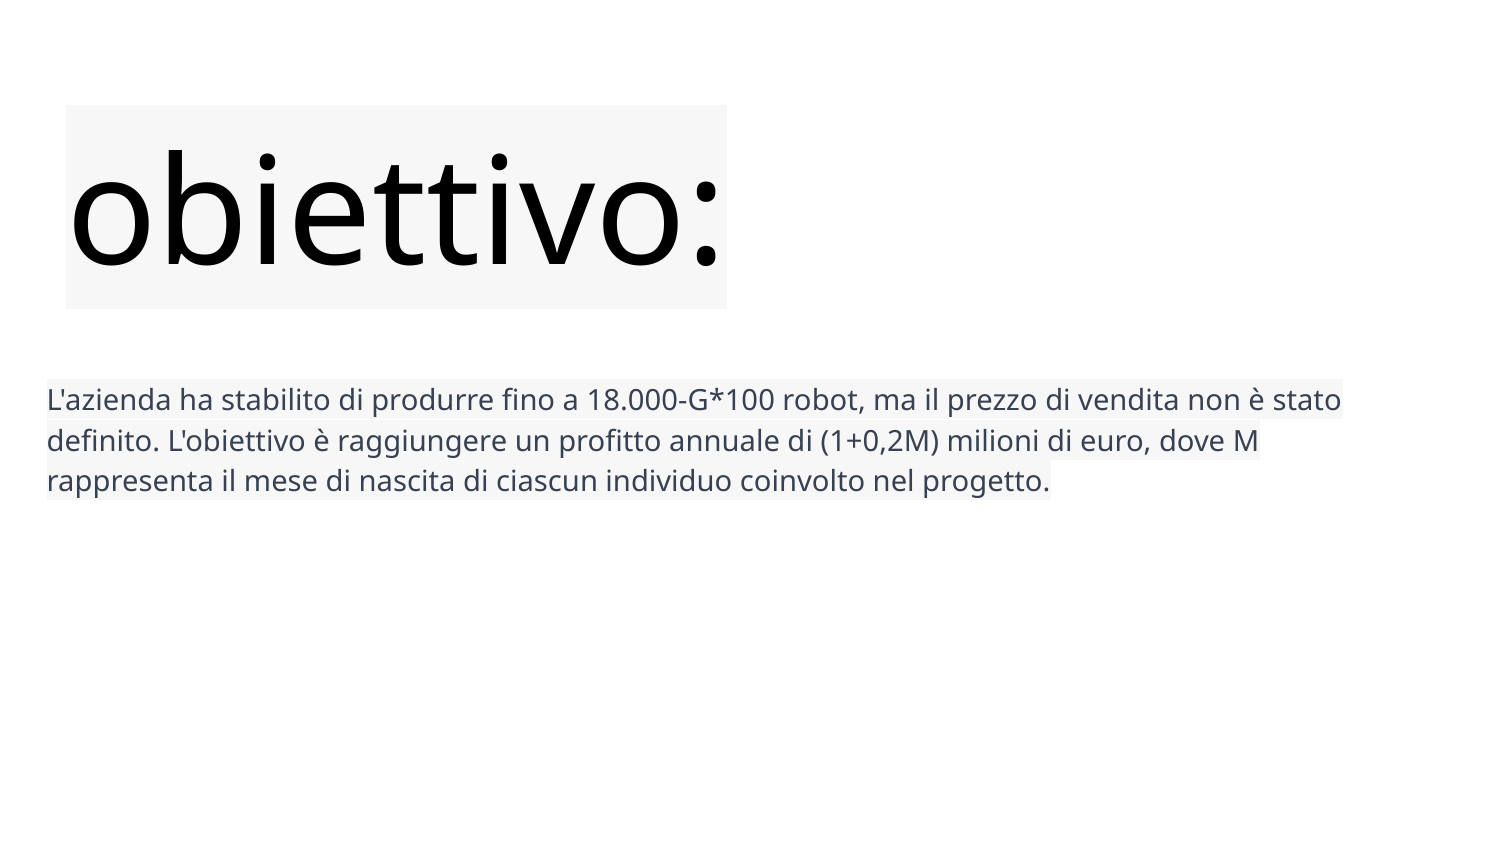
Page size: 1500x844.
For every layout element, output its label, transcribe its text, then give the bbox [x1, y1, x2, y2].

title obiettivo: [51, 72, 1449, 167]
list L'azienda ha stabilito di produrre fino a 18.000-G*100 robot, ma il prezzo di vendita non è stato definito. L'obiettivo è raggiungere un profitto annuale di (1+0,2M) milioni di euro, dove M rappresenta il mese di nascita di ciascun individuo coinvolto nel progetto. [31, 301, 1430, 844]
